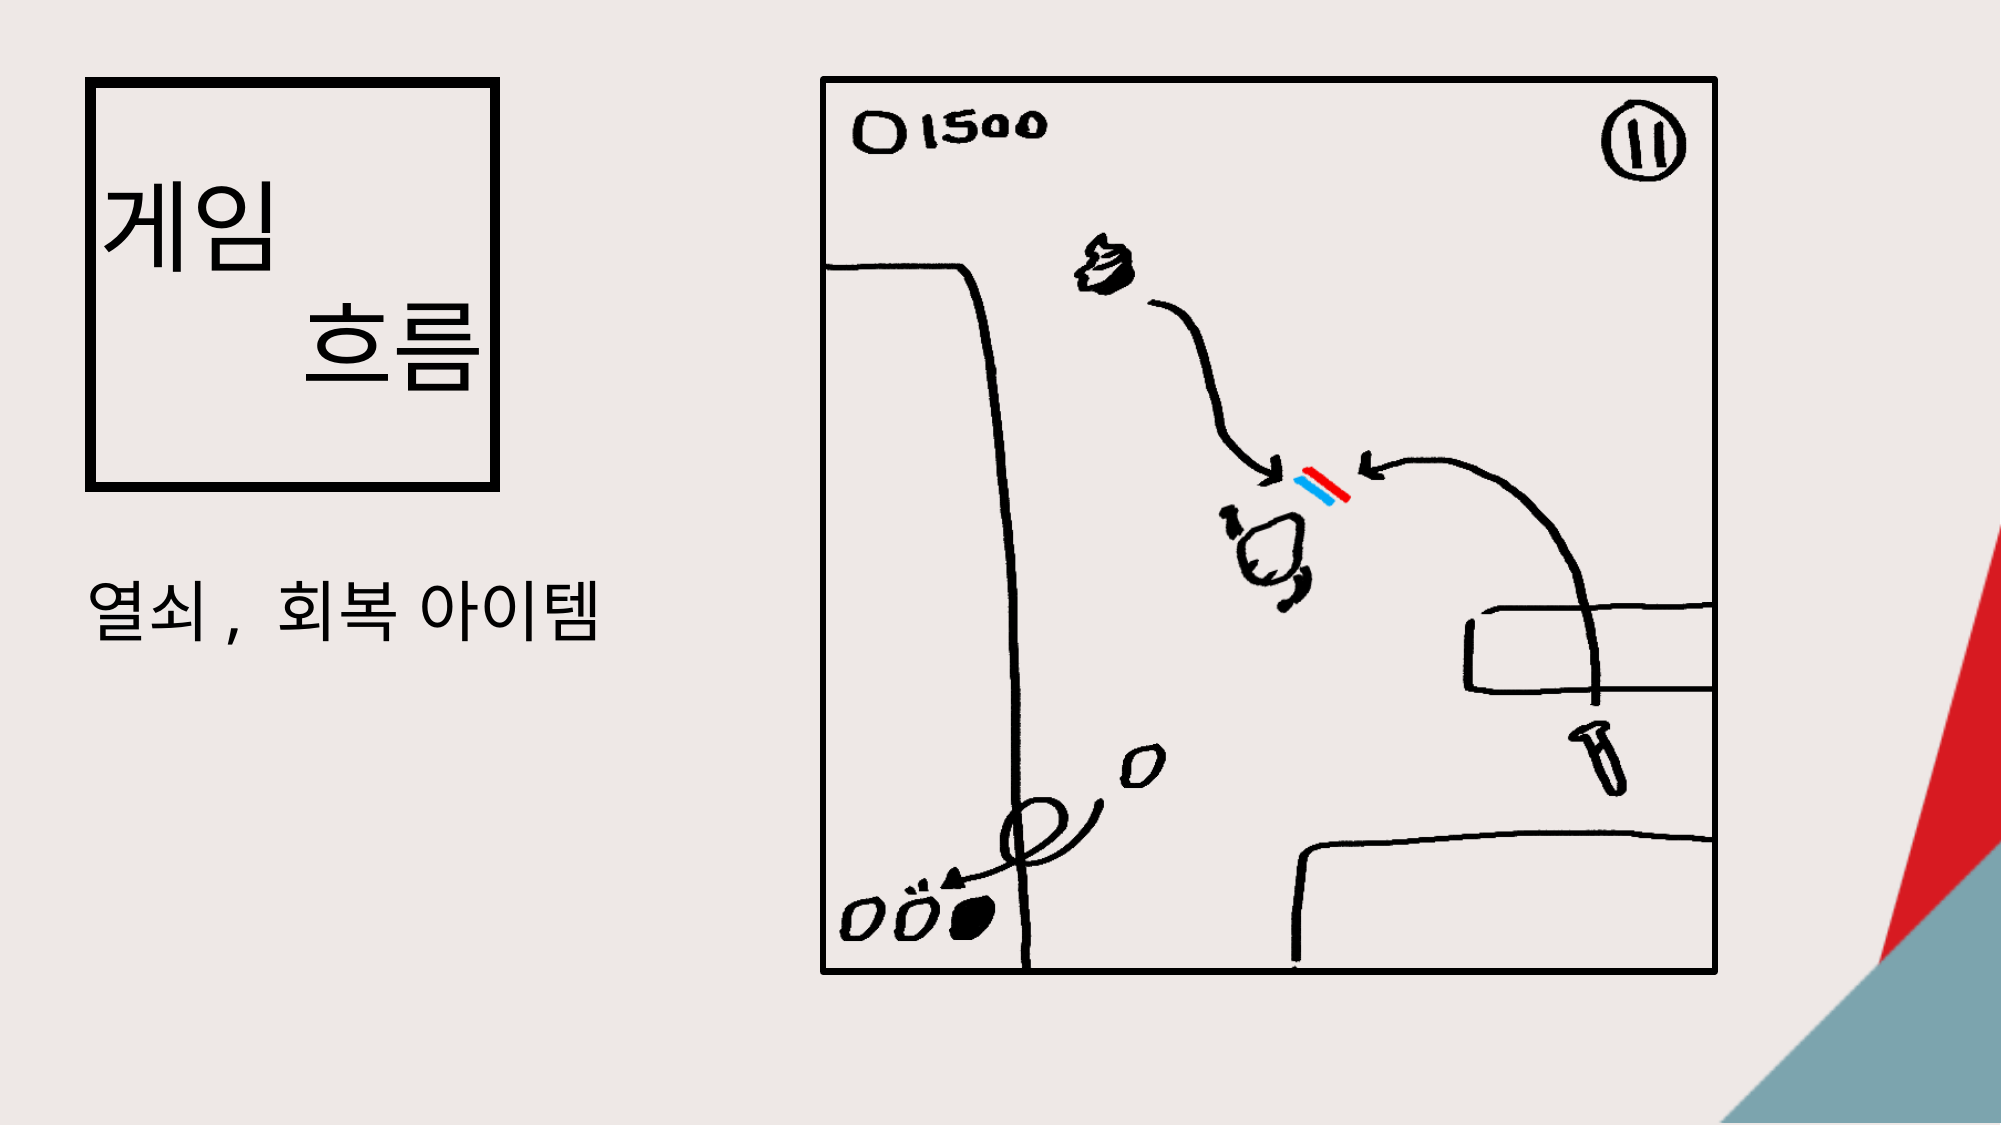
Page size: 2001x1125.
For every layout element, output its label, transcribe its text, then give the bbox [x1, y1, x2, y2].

text_box 게임 흐름 [496, 157, 500, 413]
text_box 게임 흐름 [84, 157, 89, 413]
text_box 열쇠, 회복 아이템 [71, 561, 820, 657]
picture [825, 82, 2001, 1124]
text_box [89, 82, 496, 488]
